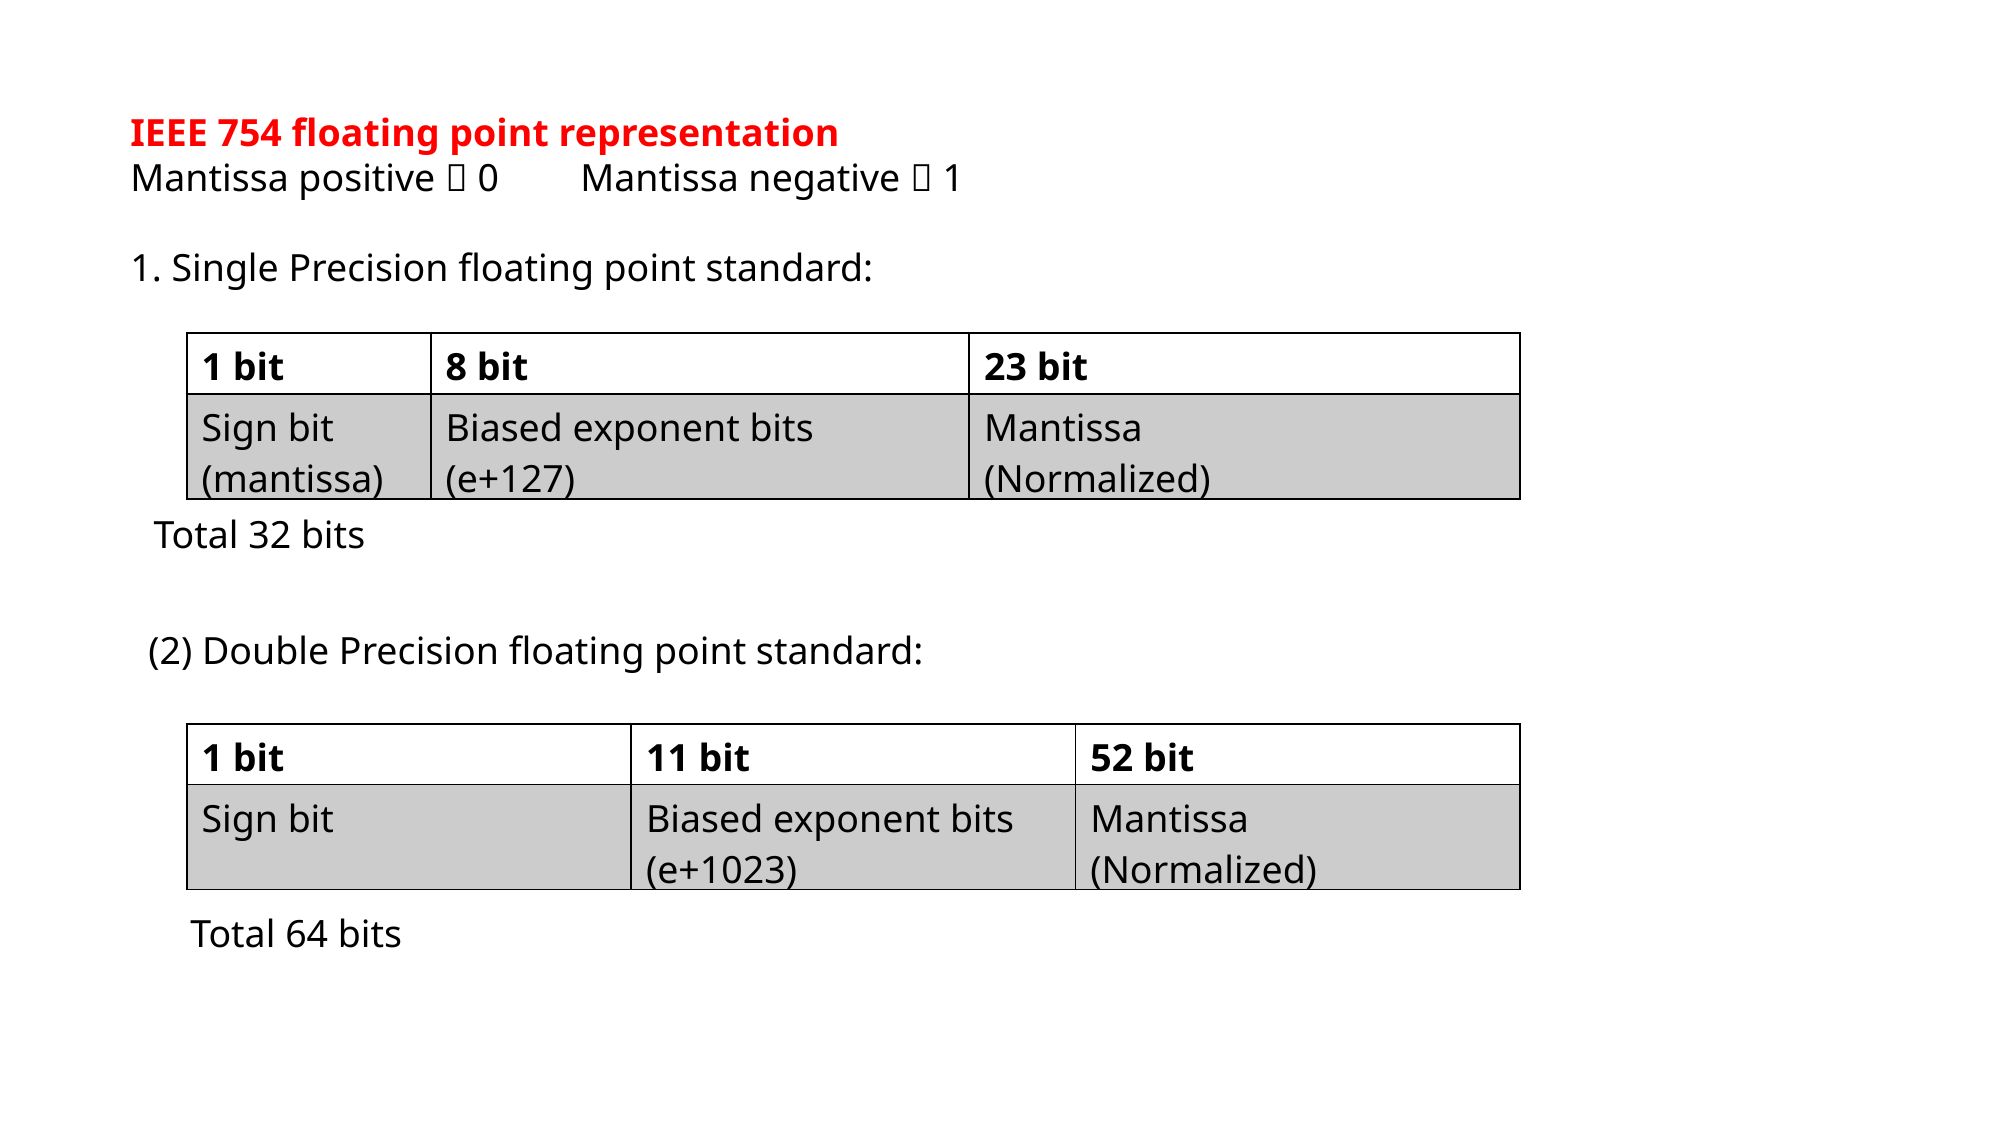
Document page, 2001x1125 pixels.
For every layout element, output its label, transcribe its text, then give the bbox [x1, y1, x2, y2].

table_header 1 bit [188, 725, 630, 784]
table_cell Sign bit [188, 785, 630, 889]
table_header 1 bit [188, 334, 430, 393]
text_box Total 32 bits [138, 503, 381, 564]
text_box (2) Double Precision floating point standard: [133, 619, 940, 680]
table_cell Sign bit (mantissa) [188, 395, 430, 498]
table_cell Biased exponent bits (e+127) [432, 395, 968, 498]
table_cell Biased exponent bits (e+1023) [632, 785, 1075, 889]
table_cell Mantissa (Normalized) [1076, 785, 1519, 889]
table_header 8 bit [432, 334, 968, 393]
table_header 52 bit [1076, 725, 1519, 784]
text_box IEEE 754 floating point representation Mantissa positive  0 Mantissa negative  1 1. Single Precision floating point standard: [115, 101, 979, 342]
table_cell Mantissa (Normalized) [970, 395, 1519, 498]
table_header 23 bit [970, 334, 1519, 393]
text_box Total 64 bits [175, 902, 418, 963]
table_header 11 bit [632, 725, 1075, 784]
